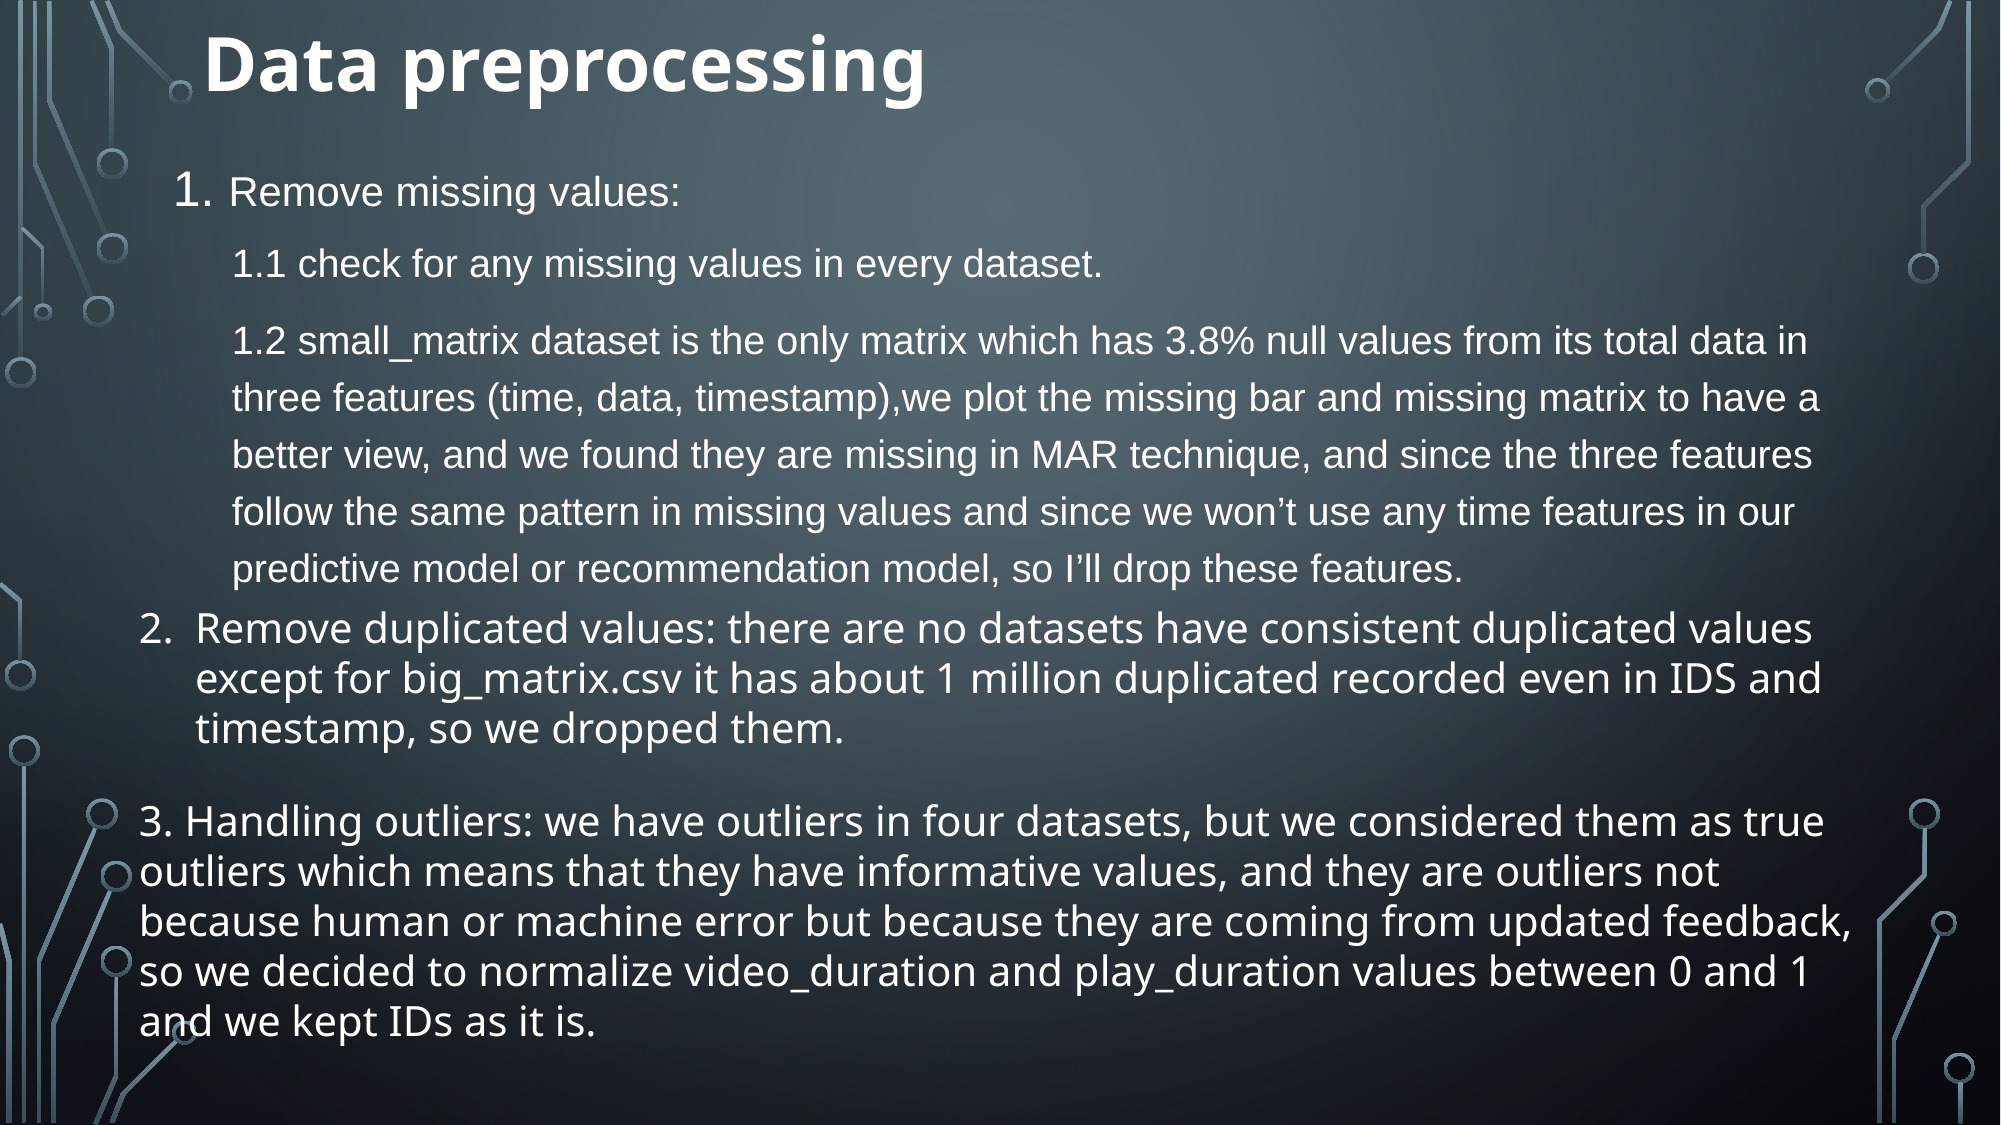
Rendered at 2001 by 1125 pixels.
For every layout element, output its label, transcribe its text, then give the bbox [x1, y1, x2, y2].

text_box 3. Handling outliers: we have outliers in four datasets, but we considered them as true outliers which means that they have informative values, and they are outliers not because human or machine error but because they are coming from updated feedback, so we decided to normalize video_duration and play_duration values between 0 and 1 and we kept IDs as it is. [123, 787, 1877, 1053]
text_box Remove duplicated values: there are no datasets have consistent duplicated values except for big_matrix.csv it has about 1 million duplicated recorded even in IDS and timestamp, so we dropped them. [123, 594, 1877, 760]
title Data preprocessing [187, 0, 1653, 134]
list 1.1 check for any missing values in every dataset. 1.2 small_matrix dataset is the only matrix which has 3.8% null values from its total data in three features (time, data, timestamp),we plot the missing bar and missing matrix to have a better view, and we found they are missing in MAR technique, and since the three features follow the same pattern in missing values and since we won’t use any time features in our predictive model or recommendation model, so I’ll drop these features. [216, 220, 1842, 594]
text_box 1. Remove missing values: [158, 149, 1448, 225]
